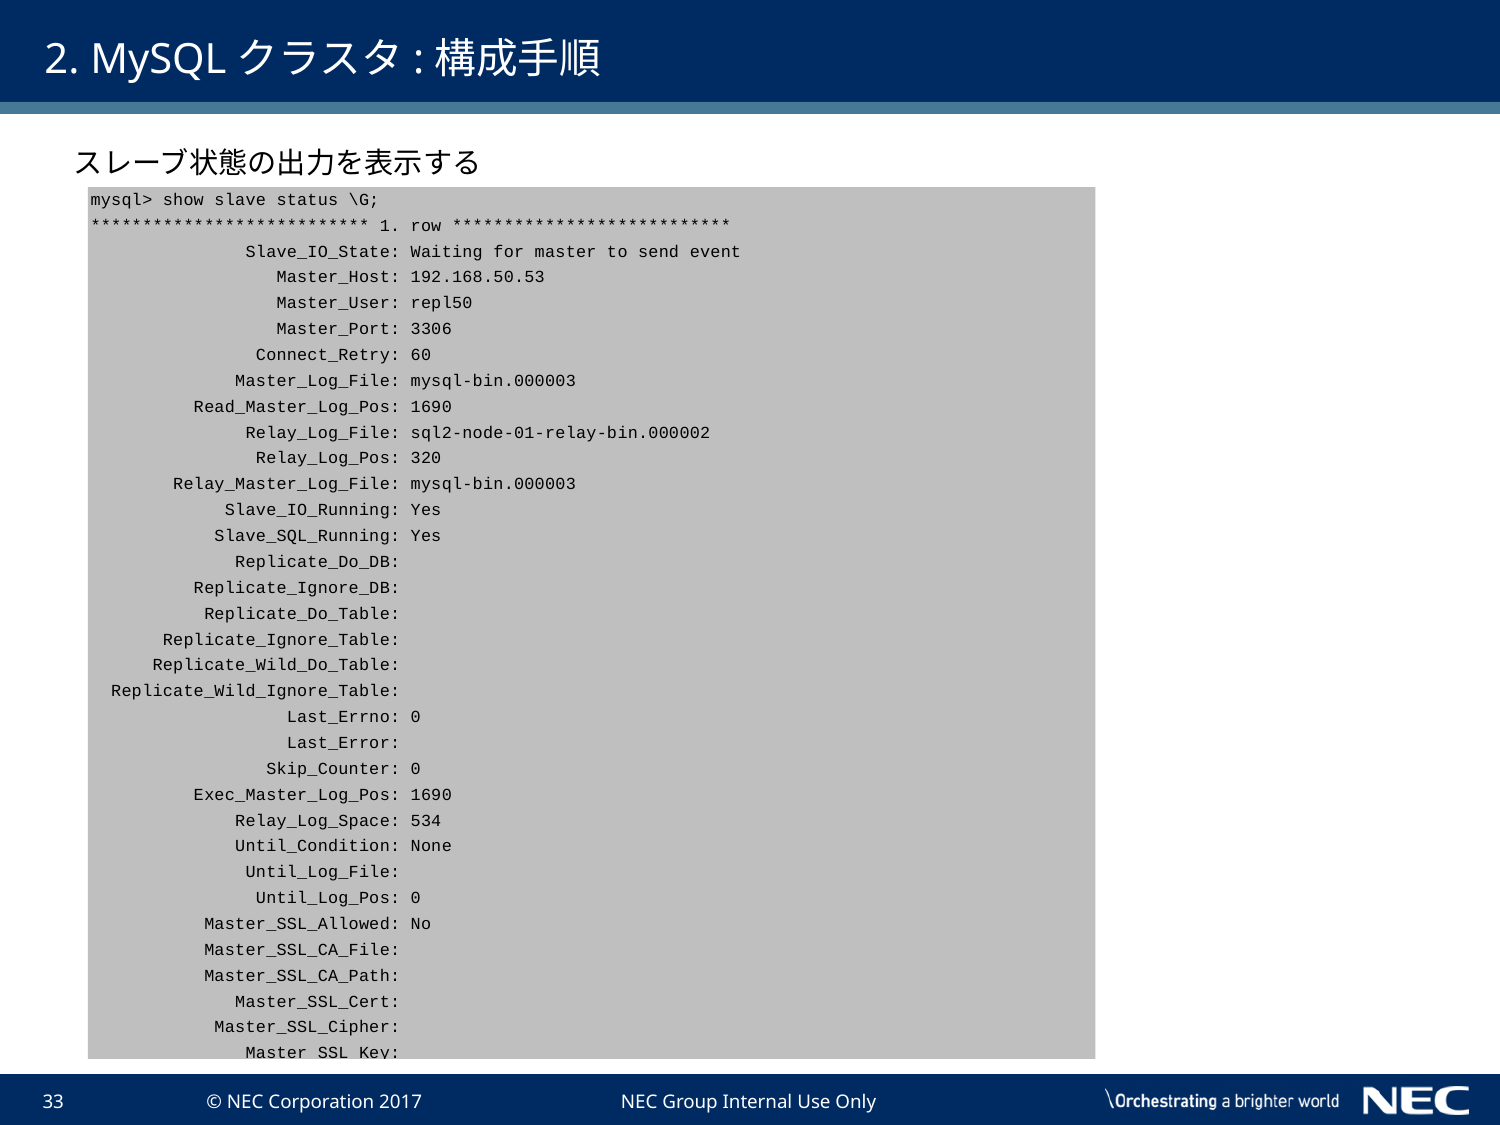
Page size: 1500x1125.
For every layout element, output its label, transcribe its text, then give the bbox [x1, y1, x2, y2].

picture [0, 1074, 1500, 1125]
picture [86, 185, 1097, 1059]
title 2. MySQLクラスタ:構成手順 [29, 18, 1471, 96]
list スレーブ状態の出力を表示する [29, 137, 1471, 1059]
picture [0, 0, 1500, 114]
